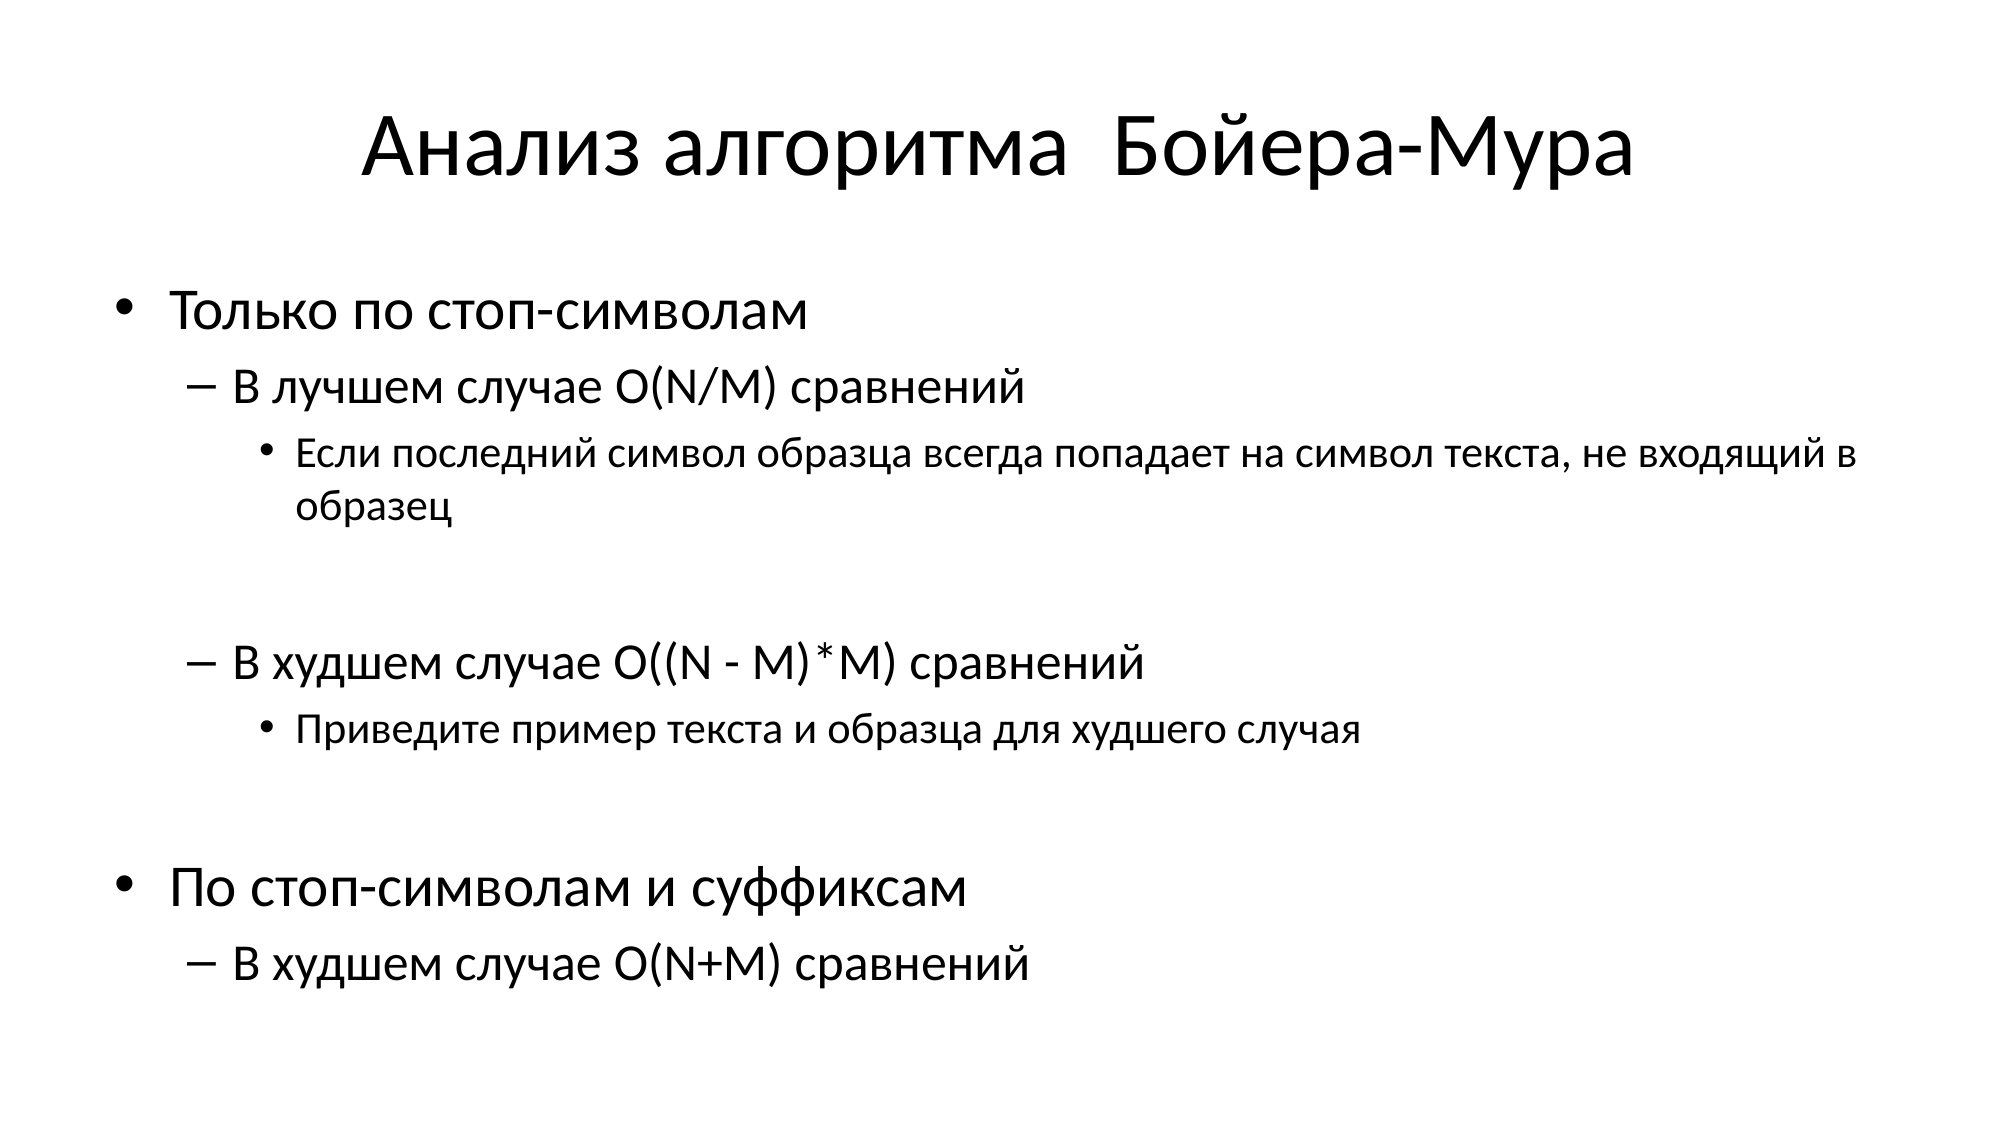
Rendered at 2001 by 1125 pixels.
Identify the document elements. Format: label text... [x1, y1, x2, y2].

list Только по стоп-символам В лучшем случае O(N/M) сравнений Если последний символ образца всегда попадает на символ текста, не входящий в образец В худшем случае О((N - М)*М) сравнений Приведите пример текста и образца для худшего случая По стоп-символам и суффиксам В худшем случае O(N+M) сравнений [99, 262, 1900, 1005]
title Анализ алгоритма Бойера-Мура [99, 45, 1900, 233]
